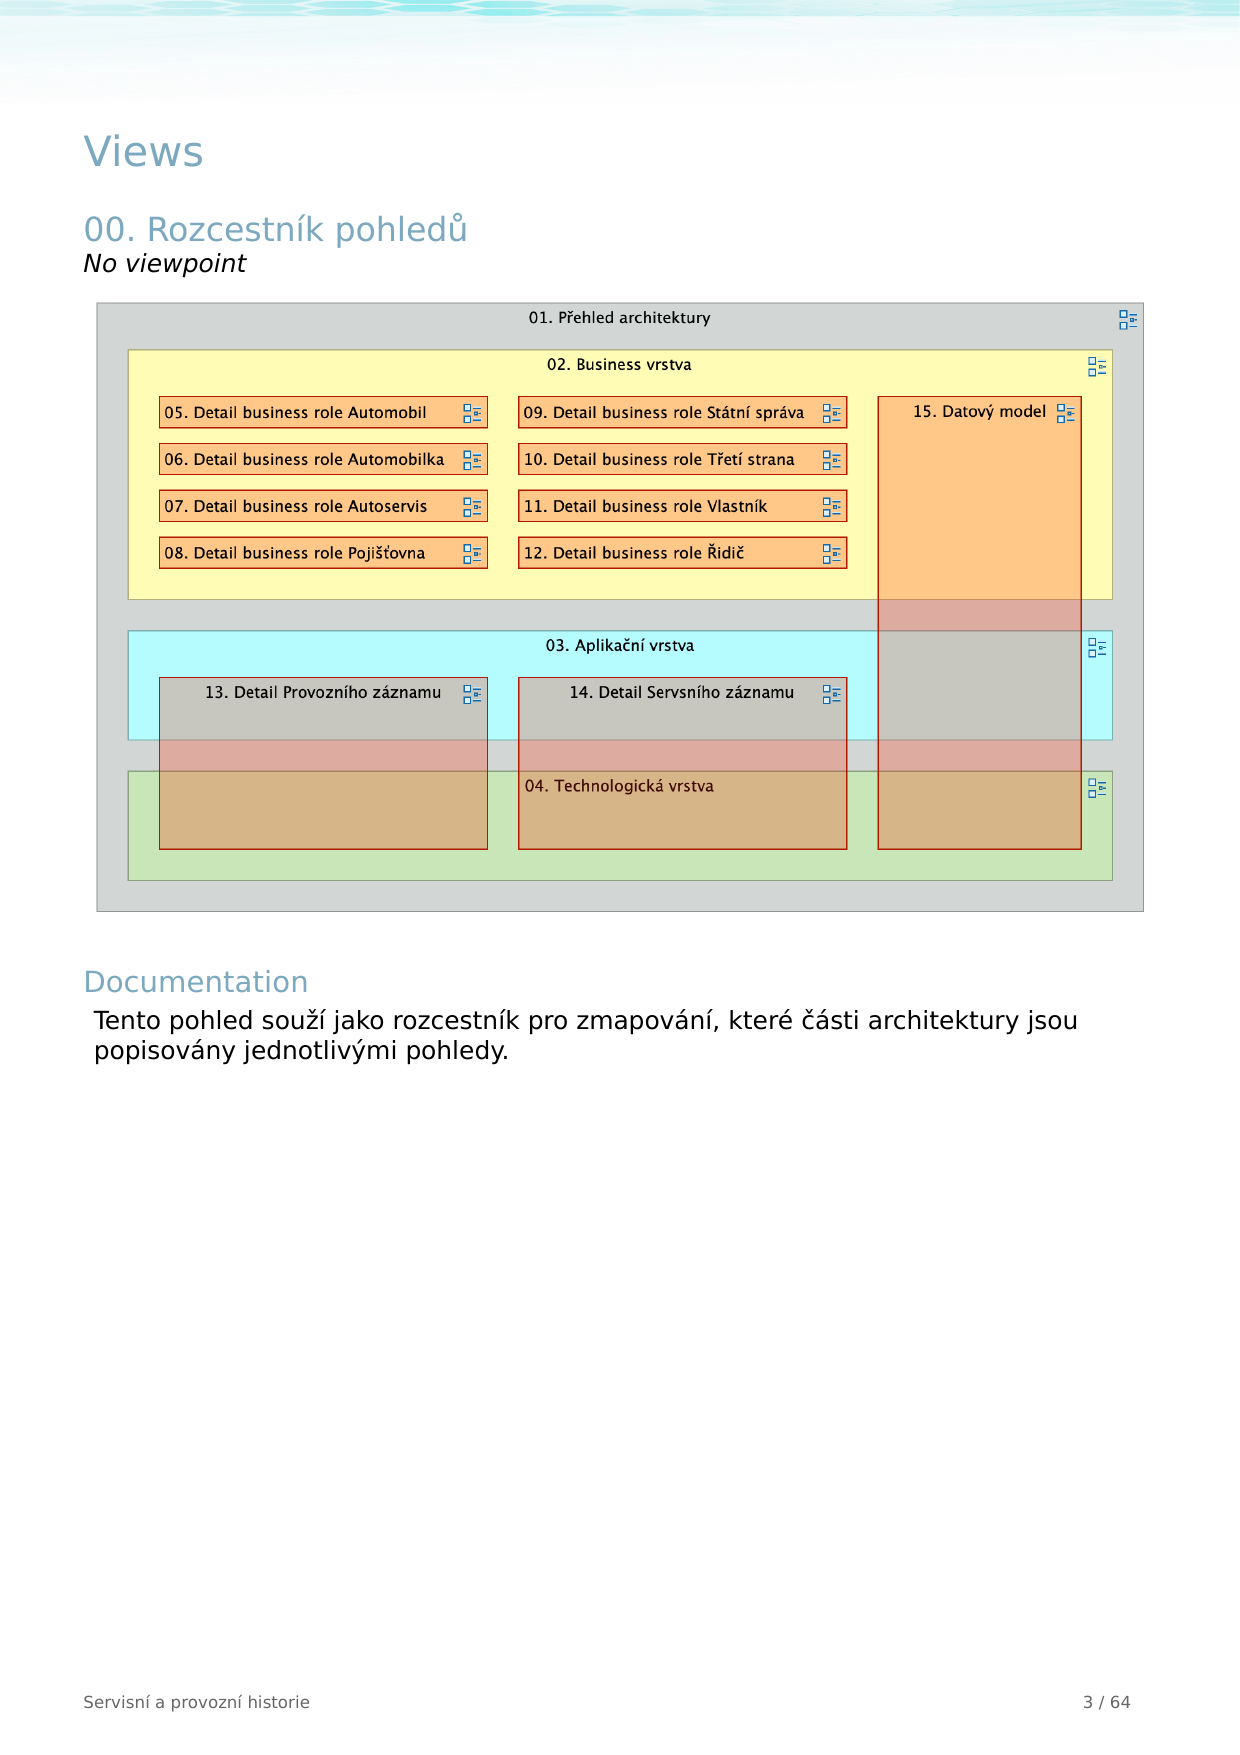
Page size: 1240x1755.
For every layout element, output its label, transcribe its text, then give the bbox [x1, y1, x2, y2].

text_box / 64 [1093, 1649, 1157, 1755]
text_box Views [83, 124, 1157, 177]
text_box Documentation [83, 933, 1157, 998]
text_box No viewpoint [83, 247, 1157, 280]
text_box 00. Rozcestník pohledů [83, 208, 1157, 247]
text_box Servisní a provozní historie [83, 1649, 924, 1755]
picture [83, 289, 1157, 926]
text_box 3 [924, 1649, 1093, 1755]
picture [0, 0, 1240, 105]
text_box Tento pohled souží jako rozcestník pro zmapování, které části architektury jsou popisovány jednotlivými pohledy. [83, 1004, 1157, 1061]
